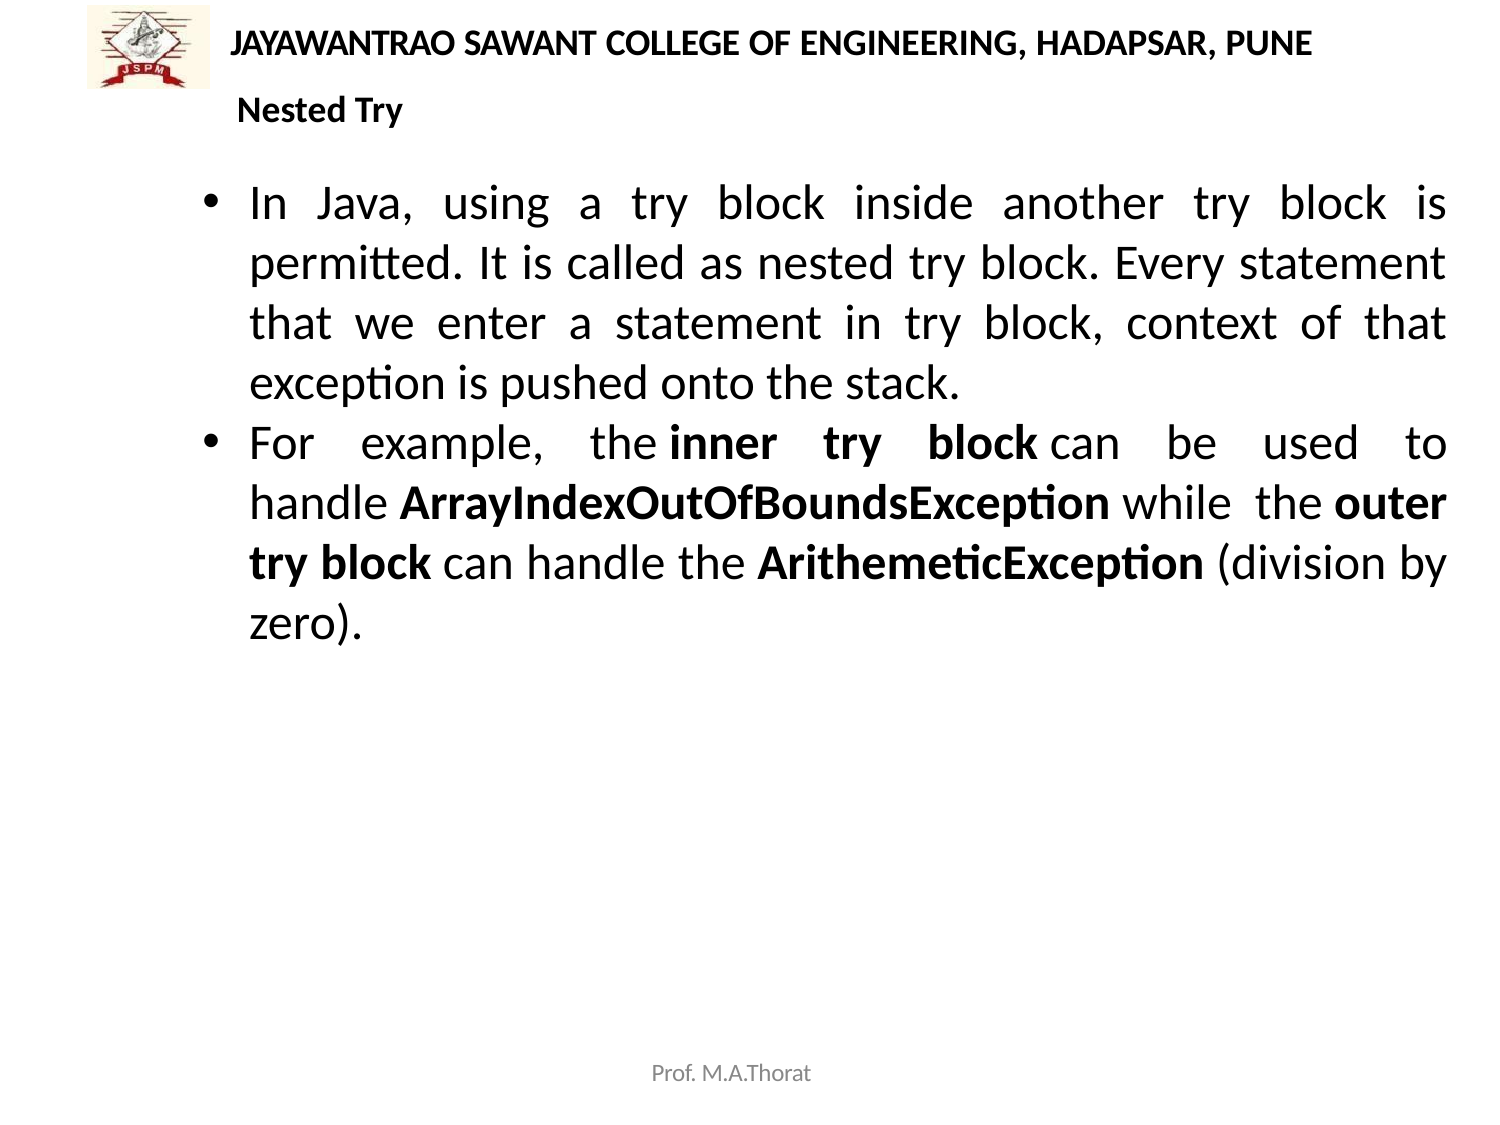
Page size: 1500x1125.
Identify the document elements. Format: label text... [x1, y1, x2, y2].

text_box In Java, using a try block inside another try block is permitted. It is called as nested try block. Every statement that we enter a statement in try block, context of that exception is pushed onto the stack. For example, the inner try block can be used to handle ArrayIndexOutOfBoundsException while the outer try block can handle the ArithemeticException (division by zero). [187, 162, 1463, 703]
text_box JAYAWANTRAO SAWANT COLLEGE OF ENGINEERING, HADAPSAR, PUNE [228, 15, 1333, 63]
picture [87, 5, 210, 89]
text_box Nested Try [222, 77, 472, 137]
footer Prof. M.A.Thorat [649, 1060, 851, 1090]
